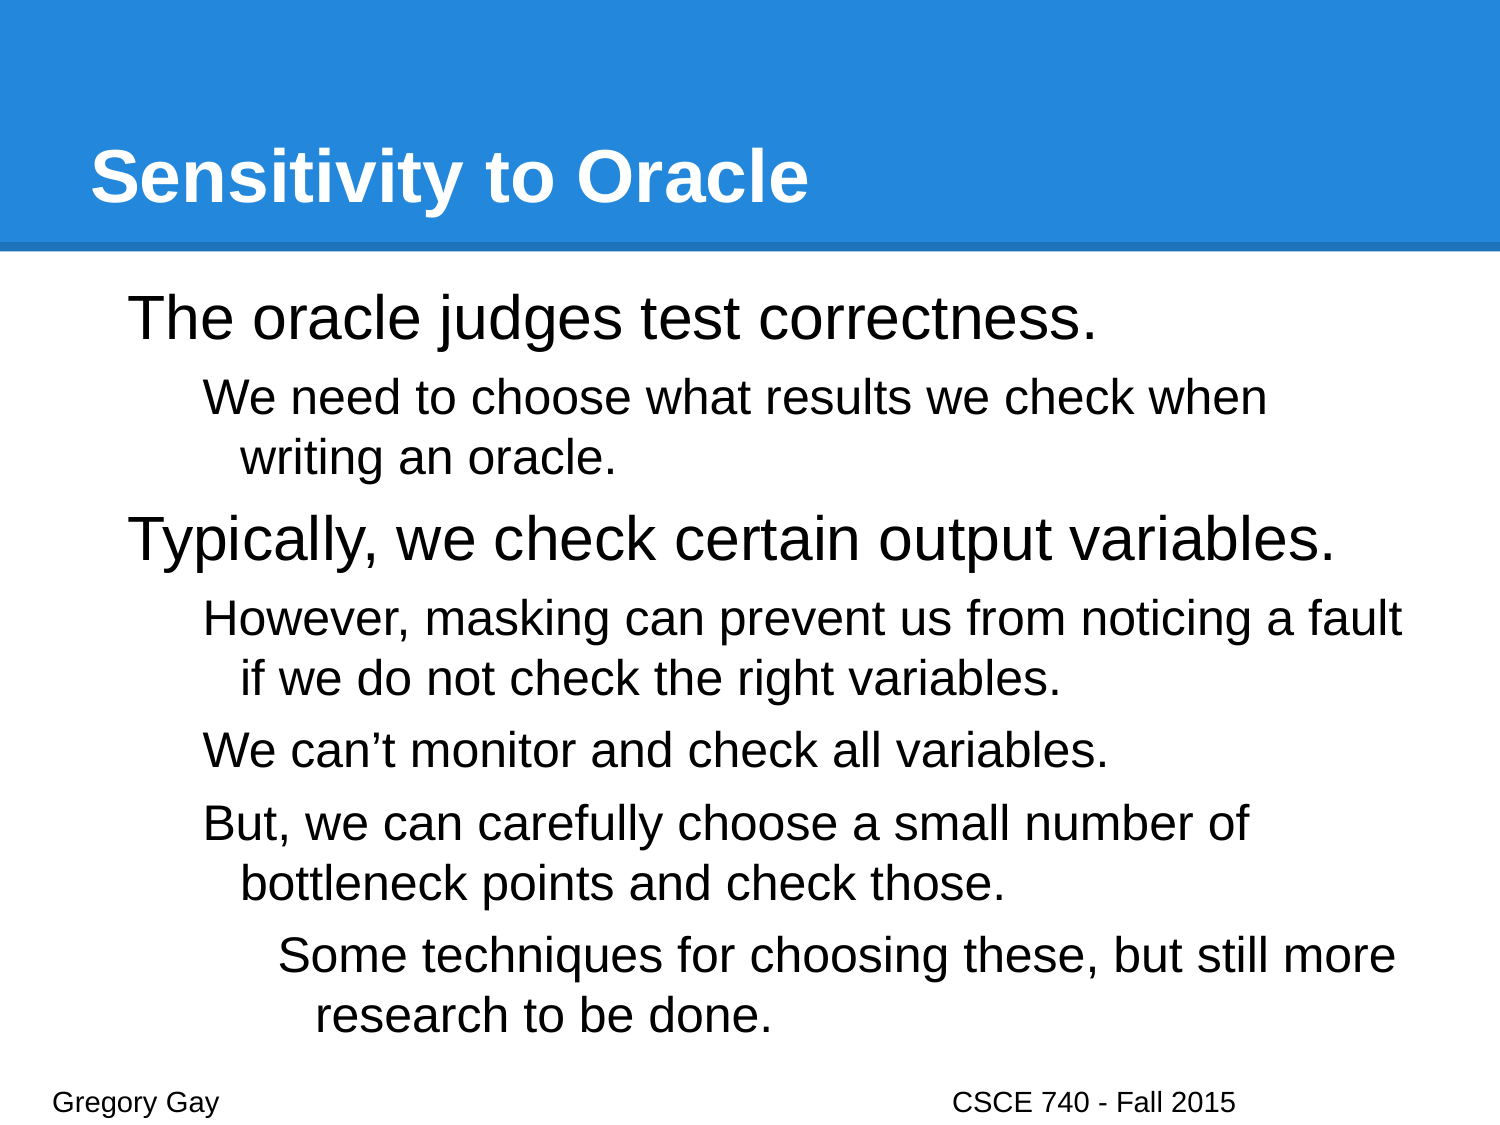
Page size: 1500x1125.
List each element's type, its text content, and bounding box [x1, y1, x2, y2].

text_box Gregory Gay CSCE 740 - Fall 2015 15 [37, 1068, 1463, 1114]
list The oracle judges test correctness. We need to choose what results we check when writing an oracle. Typically, we check certain output variables. However, masking can prevent us from noticing a fault if we do not check the right variables. We can’t monitor and check all variables. But, we can carefully choose a small number of bottleneck points and check those. Some techniques for choosing these, but still more research to be done. [75, 262, 1425, 1068]
title Sensitivity to Oracle [75, 45, 1425, 233]
